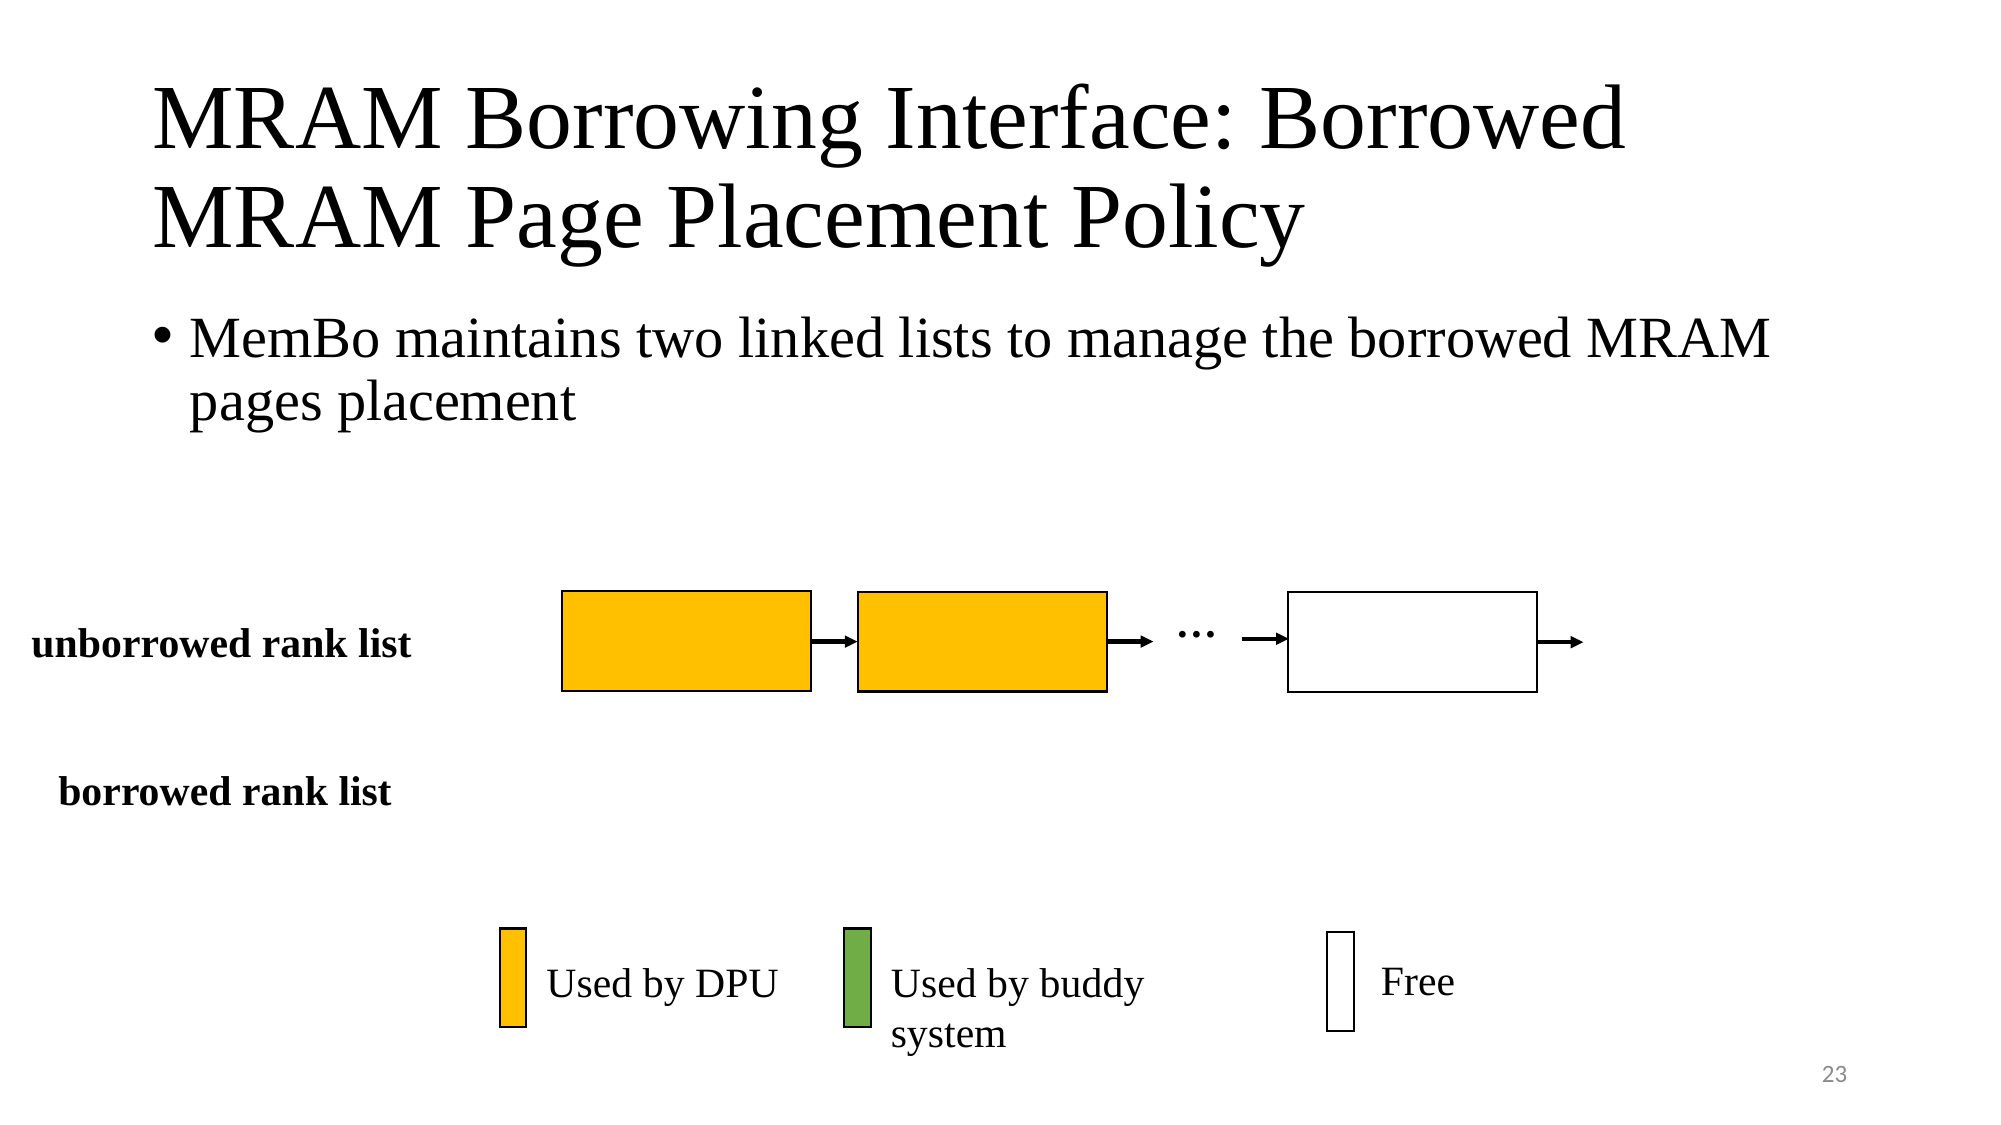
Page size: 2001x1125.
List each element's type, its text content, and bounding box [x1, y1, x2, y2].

text_box [499, 927, 527, 1028]
list MemBo maintains two linked lists to manage the borrowed MRAM pages placement [137, 299, 1863, 1014]
text_box [1326, 931, 1355, 1032]
text_box Used by buddy system [876, 948, 1285, 1064]
text_box [561, 590, 812, 692]
text_box Free [1366, 946, 1486, 1012]
text_box borrowed rank list [43, 756, 514, 822]
slide_number 23 [1412, 1042, 1863, 1103]
text_box Used by DPU [531, 948, 810, 1014]
text_box unborrowed rank list [16, 608, 536, 673]
text_box [843, 927, 872, 1028]
text_box [1287, 591, 1538, 693]
text_box … [1160, 588, 1255, 654]
text_box [857, 591, 1108, 693]
title MRAM Borrowing Interface: Borrowed MRAM Page Placement Policy [137, 59, 1863, 278]
